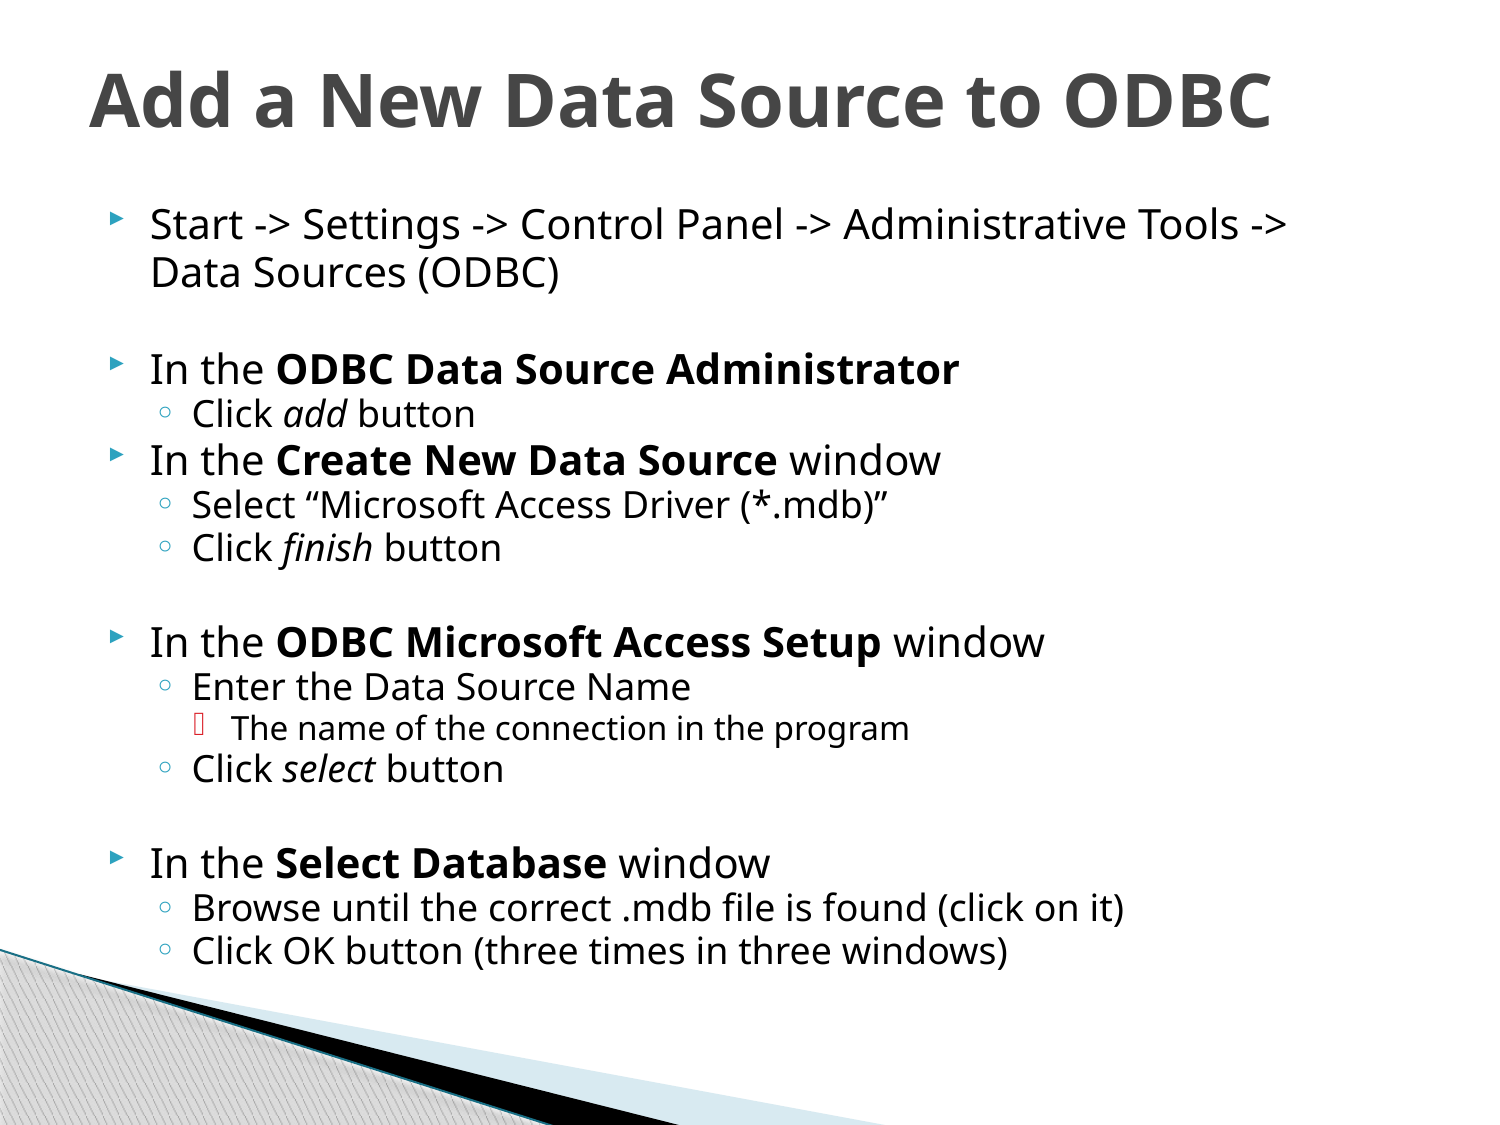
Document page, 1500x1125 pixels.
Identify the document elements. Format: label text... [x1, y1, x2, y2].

list Start -> Settings -> Control Panel -> Administrative Tools -> Data Sources (ODBC) In the ODBC Data Source Administrator Click add button In the Create New Data Source window Select “Microsoft Access Driver (*.mdb)” Click finish button In the ODBC Microsoft Access Setup window Enter the Data Source Name The name of the connection in the program Click select button In the Select Database window Browse until the correct .mdb file is found (click on it) Click OK button (three times in three windows) [75, 200, 1425, 1075]
title Add a New Data Source to ODBC [75, 45, 1425, 150]
